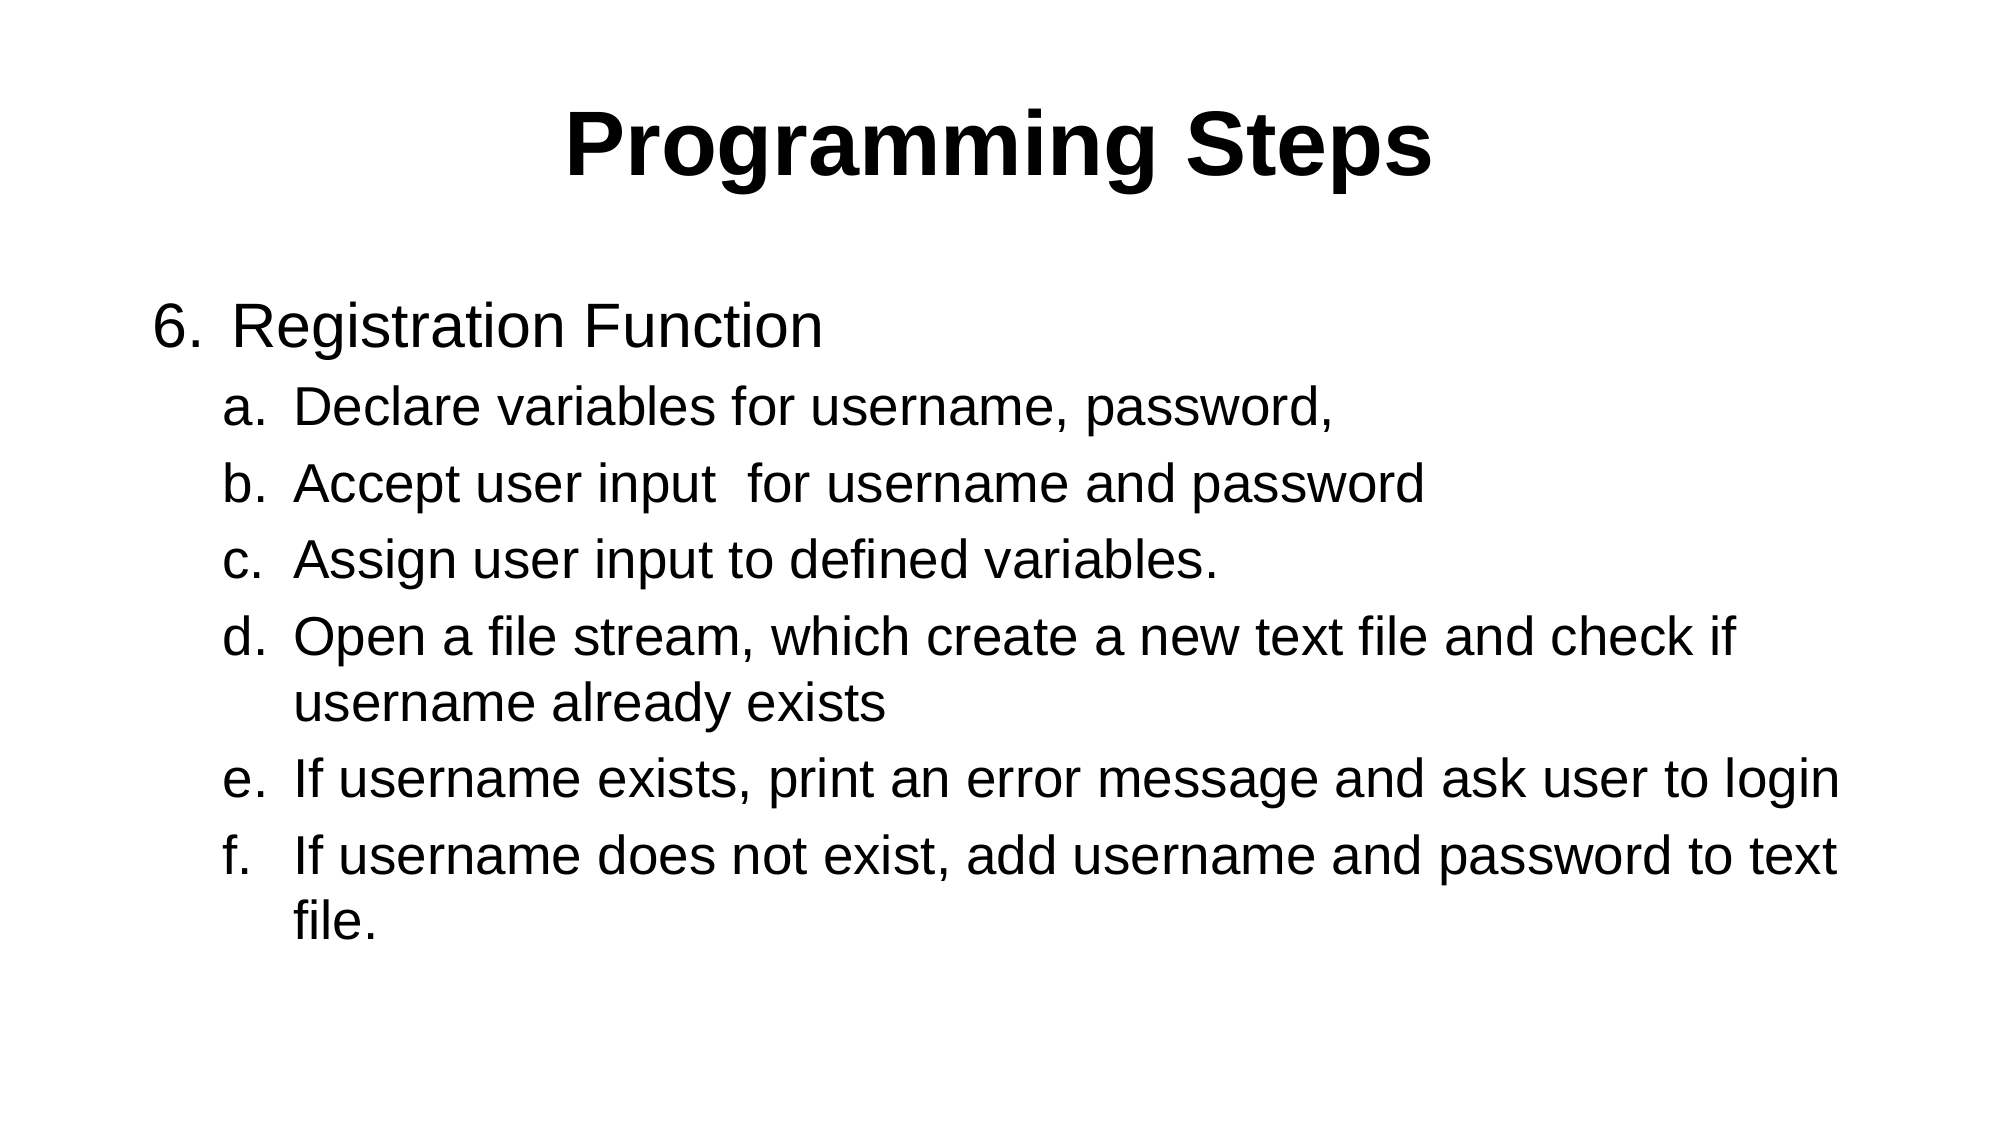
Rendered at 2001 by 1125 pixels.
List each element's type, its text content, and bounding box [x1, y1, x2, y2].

title Programming Steps [99, 44, 1901, 233]
list Registration Function Declare variables for username, password, Accept user input for username and password Assign user input to defined variables. Open a file stream, which create a new text file and check if username already exists If username exists, print an error message and ask user to login If username does not exist, add username and password to text file. [137, 277, 1863, 1014]
